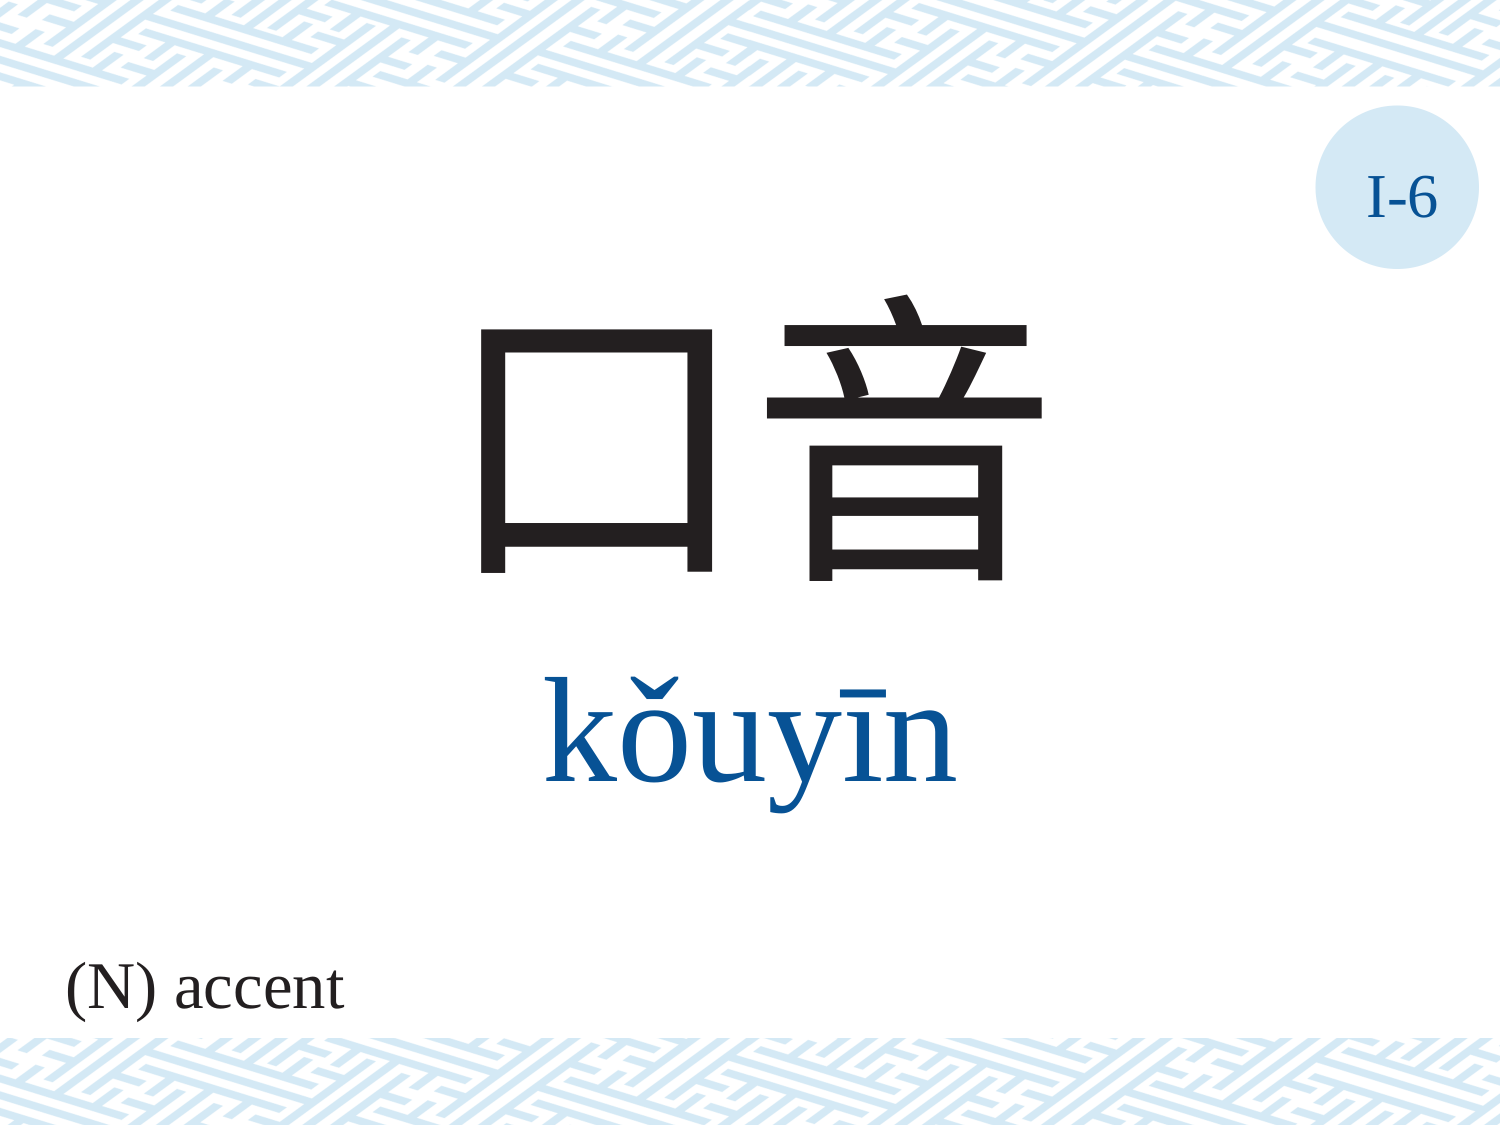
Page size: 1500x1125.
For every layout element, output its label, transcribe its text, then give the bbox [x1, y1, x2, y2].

text_box I-6 口音 kǒuyīn [439, 154, 1441, 812]
text_box (N) accent [62, 942, 347, 1023]
picture [0, 0, 1500, 1125]
